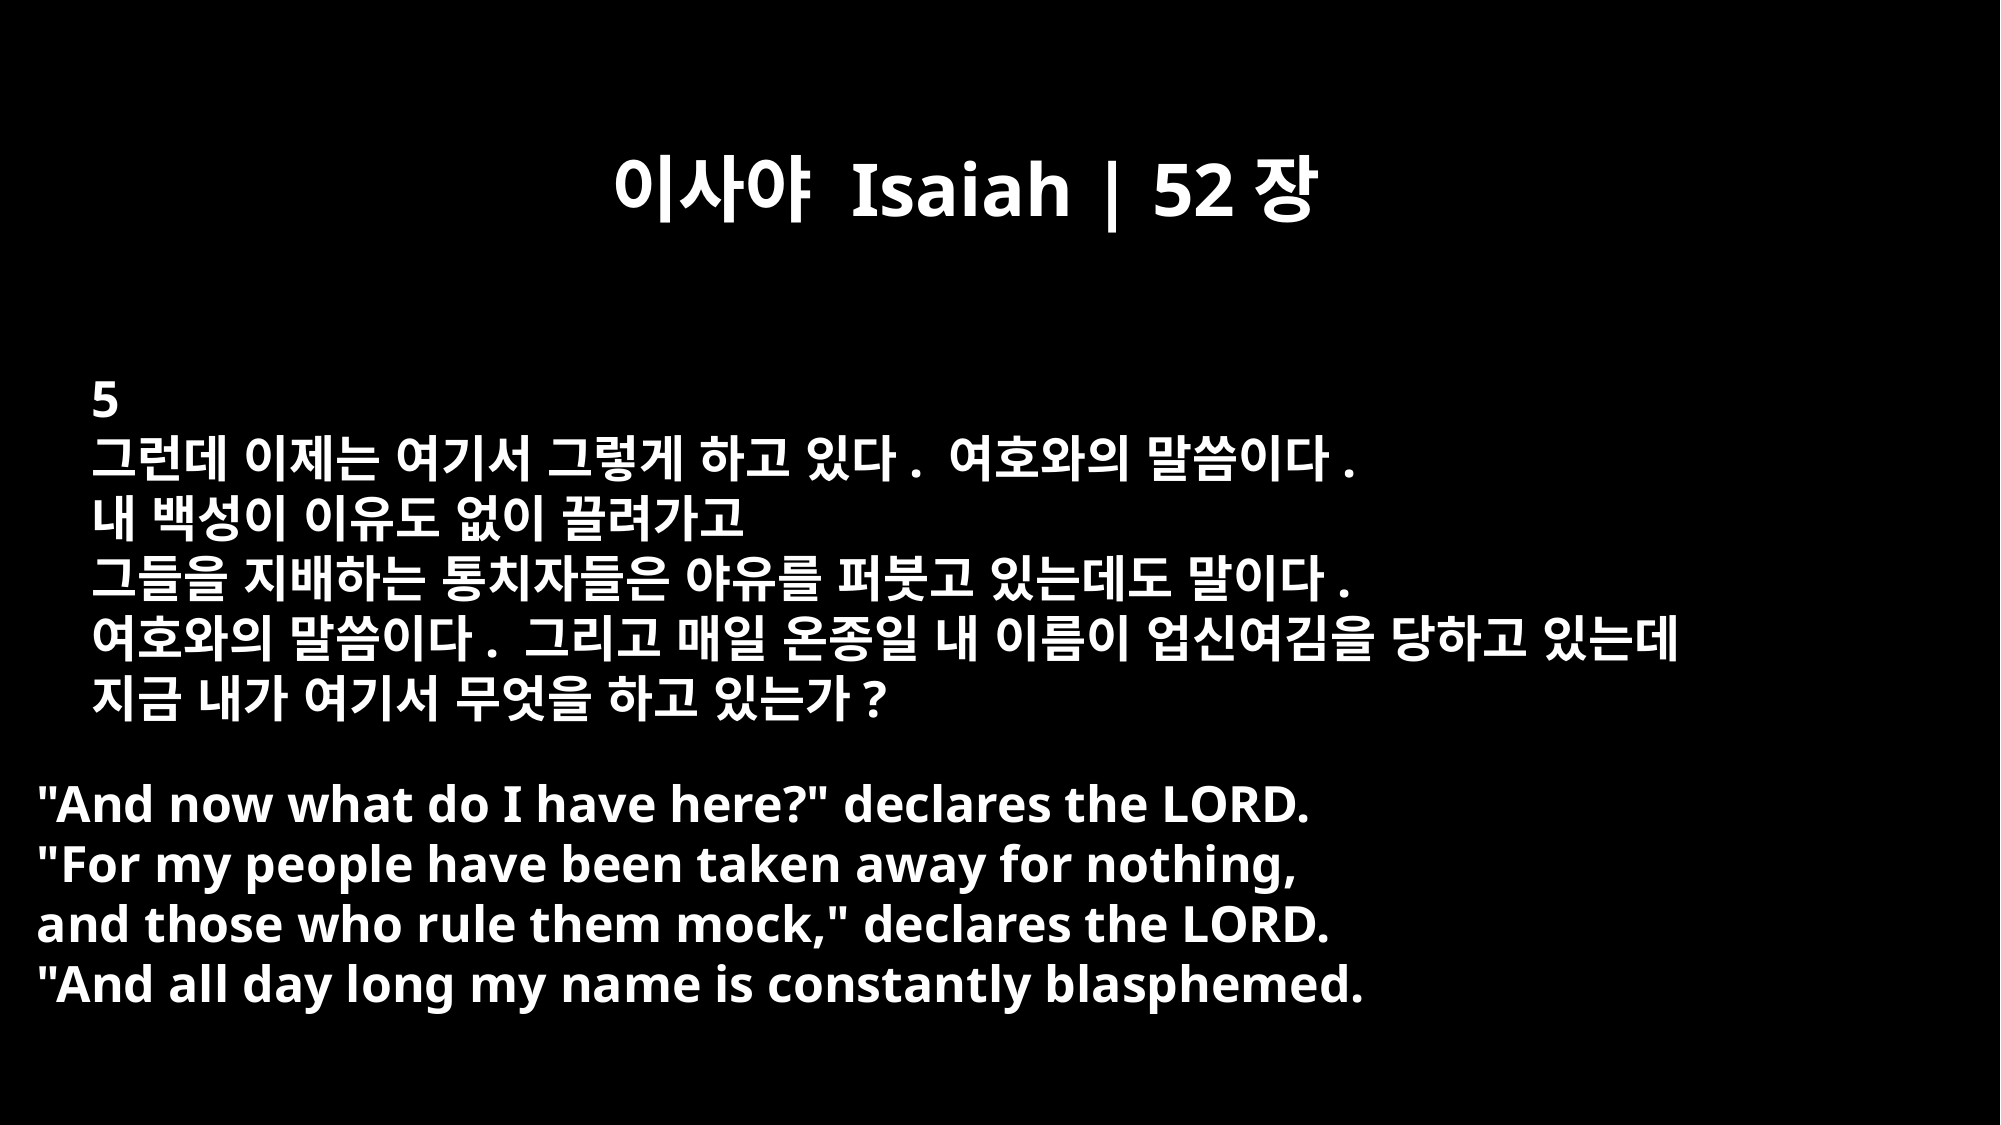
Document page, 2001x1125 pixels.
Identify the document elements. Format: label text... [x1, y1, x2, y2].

text_box 이사야 Isaiah | 52장 [596, 136, 1336, 239]
text_box "And now what do I have here?" declares the LORD. "For my people have been taken away for nothing, and those who rule them mock," declares the LORD. "And all day long my name is constantly blasphemed. [22, 764, 1381, 1020]
text_box 5 그런데 이제는 여기서 그렇게 하고 있다. 여호와의 말씀이다. 내 백성이 이유도 없이 끌려가고 그들을 지배하는 통치자들은 야유를 퍼붓고 있는데도 말이다. 여호와의 말씀이다. 그리고 매일 온종일 내 이름이 업신여김을 당하고 있는데 지금 내가 여기서 무엇을 하고 있는가? [76, 359, 1696, 735]
